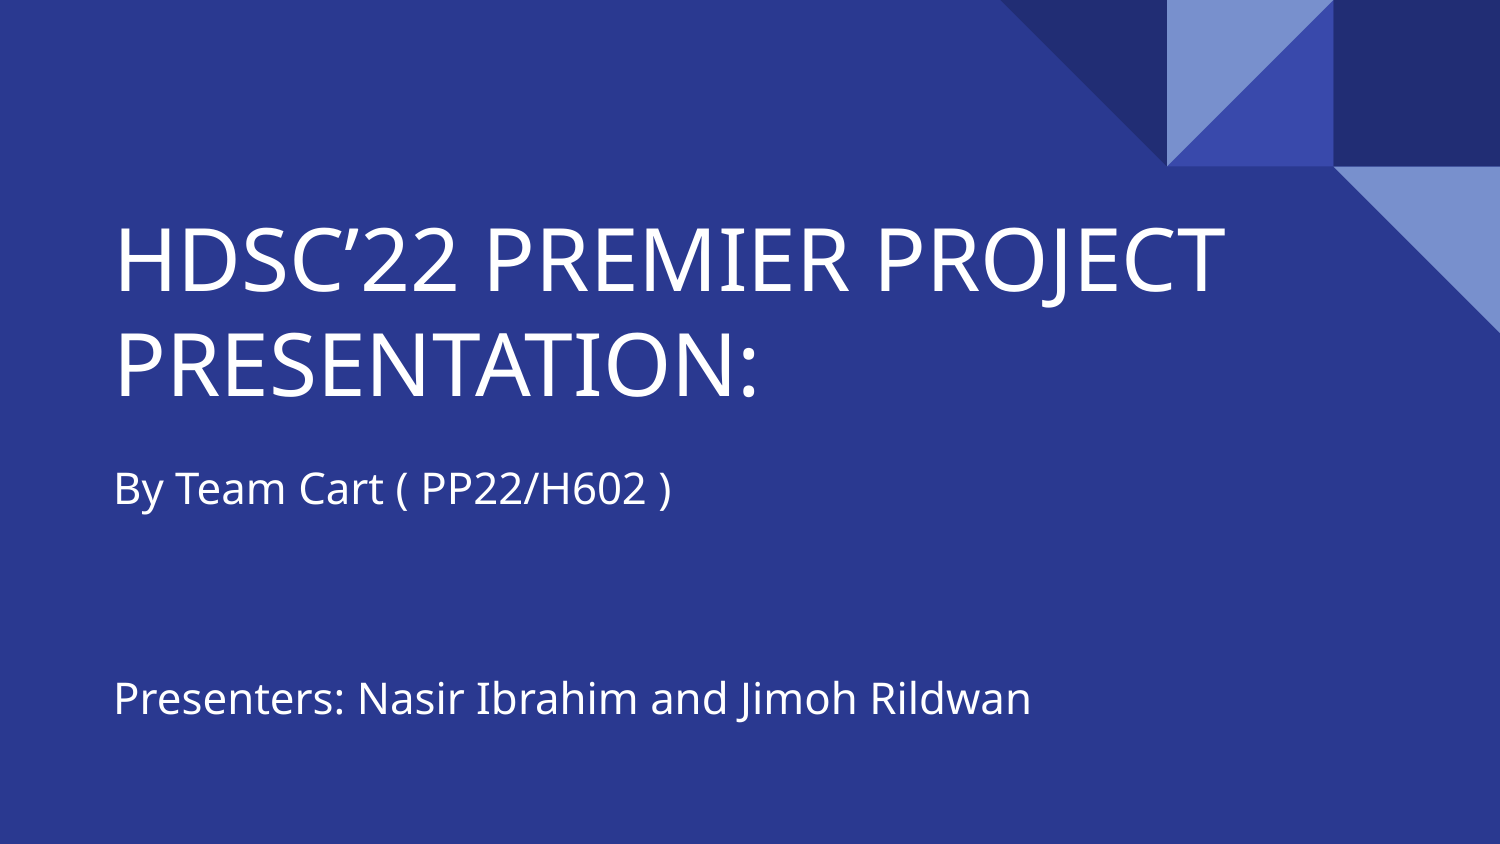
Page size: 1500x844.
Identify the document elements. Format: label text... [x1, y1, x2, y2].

title HDSC’22 PREMIER PROJECT PRESENTATION: [98, 291, 1447, 429]
subtitle By Team Cart ( PP22/H602 ) Presenters: Nasir Ibrahim and Jimoh Rildwan [98, 445, 1447, 517]
